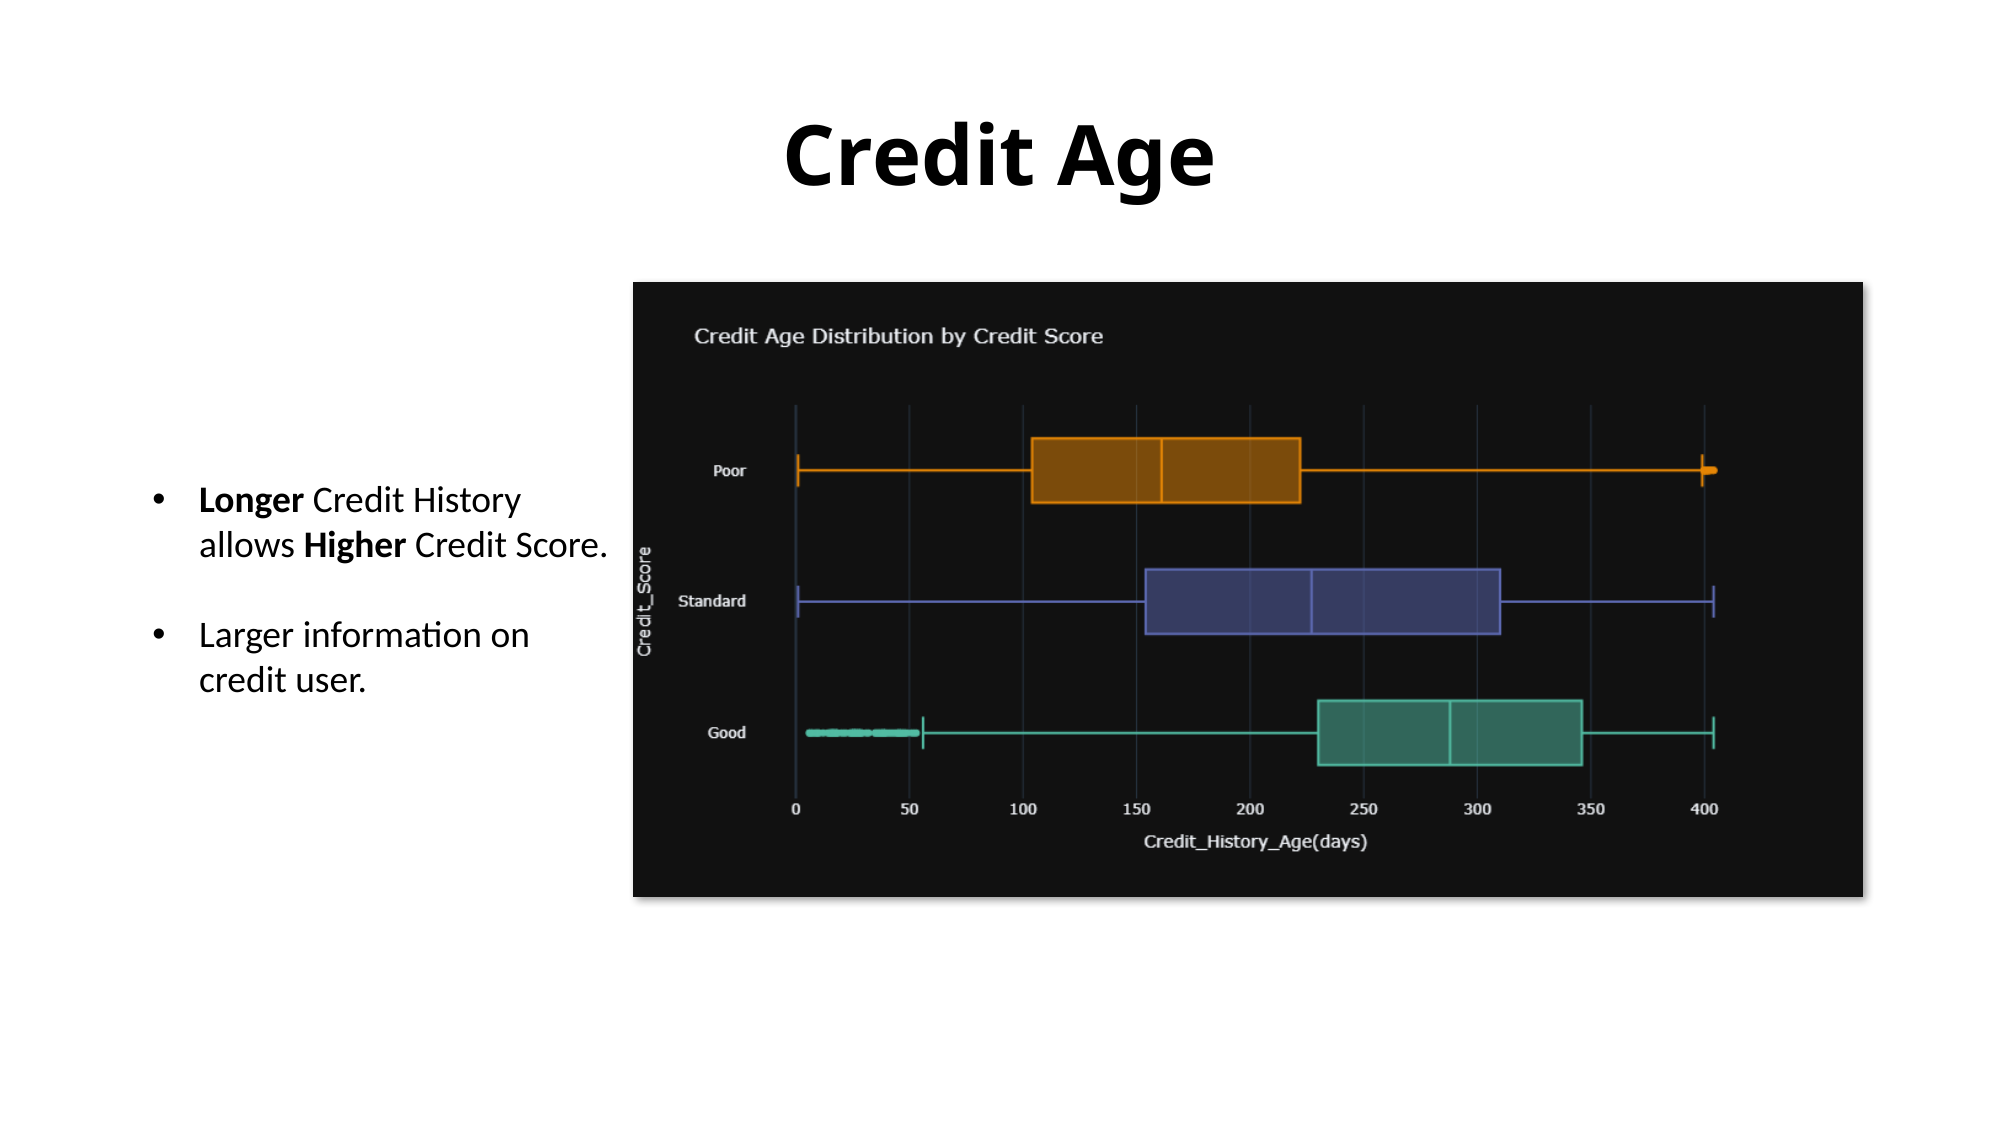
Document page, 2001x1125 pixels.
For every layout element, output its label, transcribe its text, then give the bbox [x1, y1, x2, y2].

title Credit Age [136, 85, 1863, 232]
text_box Longer Credit History allows Higher Credit Score. Larger information on credit user. [137, 468, 631, 708]
picture [633, 282, 1863, 897]
